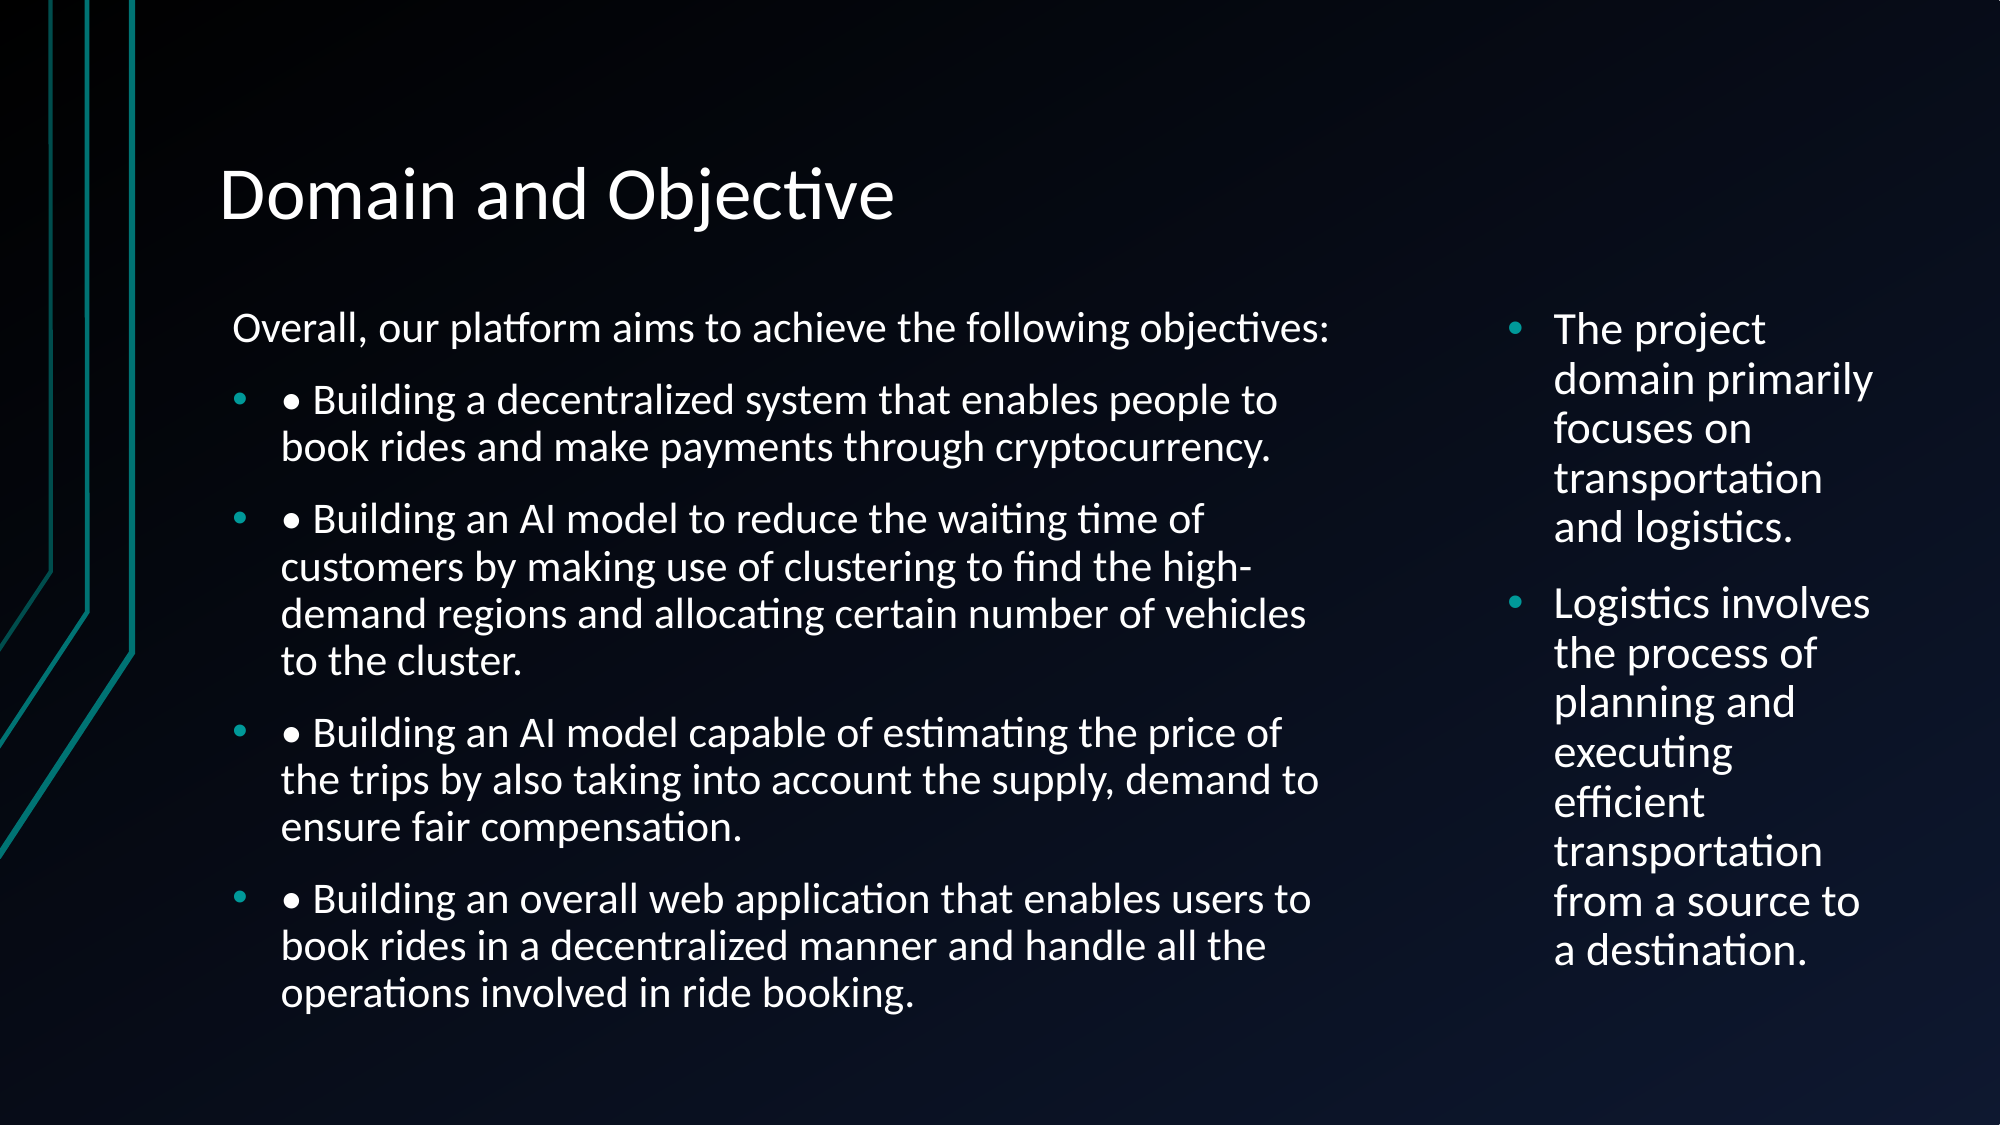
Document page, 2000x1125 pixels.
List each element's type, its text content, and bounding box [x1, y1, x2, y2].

title Domain and Objective [199, 45, 1900, 246]
list The project domain primarily focuses on transportation and logistics. Logistics involves the process of planning and executing efficient transportation from a source to a destination. [1487, 295, 1912, 988]
text_box Overall, our platform aims to achieve the following objectives: • Building a decentralized system that enables people to book rides and make payments through cryptocurrency. • Building an AI model to reduce the waiting time of customers by making use of clustering to find the high-demand regions and allocating certain number of vehicles to the cluster. • Building an AI model capable of estimating the price of the trips by also taking into account the supply, demand to ensure fair compensation. • Building an overall web application that enables users to book rides in a decentralized manner and handle all the operations involved in ride booking. [212, 295, 1363, 1028]
